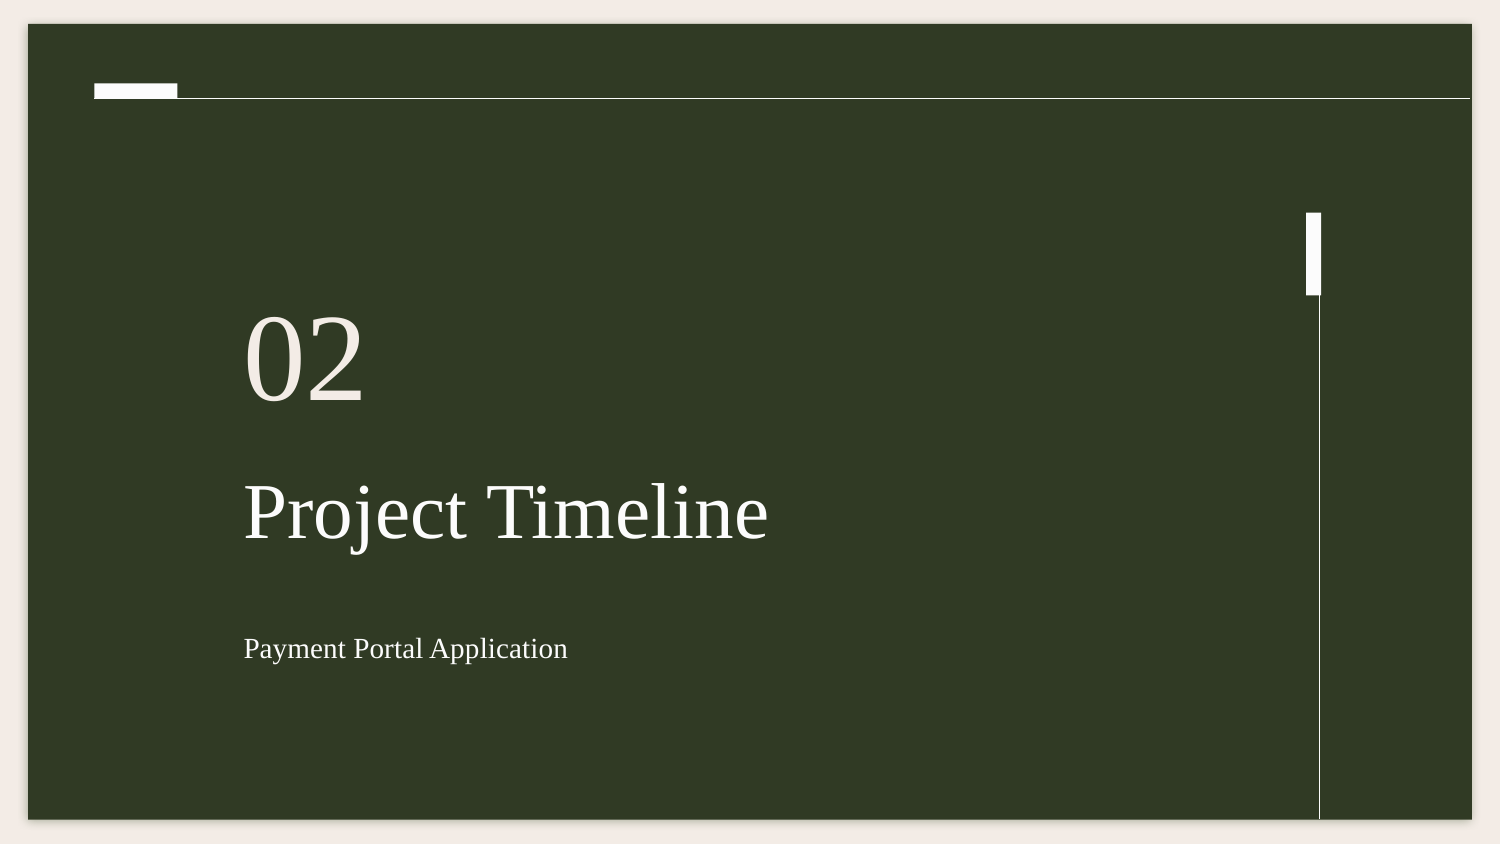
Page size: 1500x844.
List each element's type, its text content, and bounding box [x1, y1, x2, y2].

title 02 [228, 281, 426, 420]
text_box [94, 83, 1471, 99]
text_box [1305, 212, 1322, 820]
subtitle Payment Portal Application [228, 614, 944, 681]
title Project Timeline [228, 431, 944, 570]
